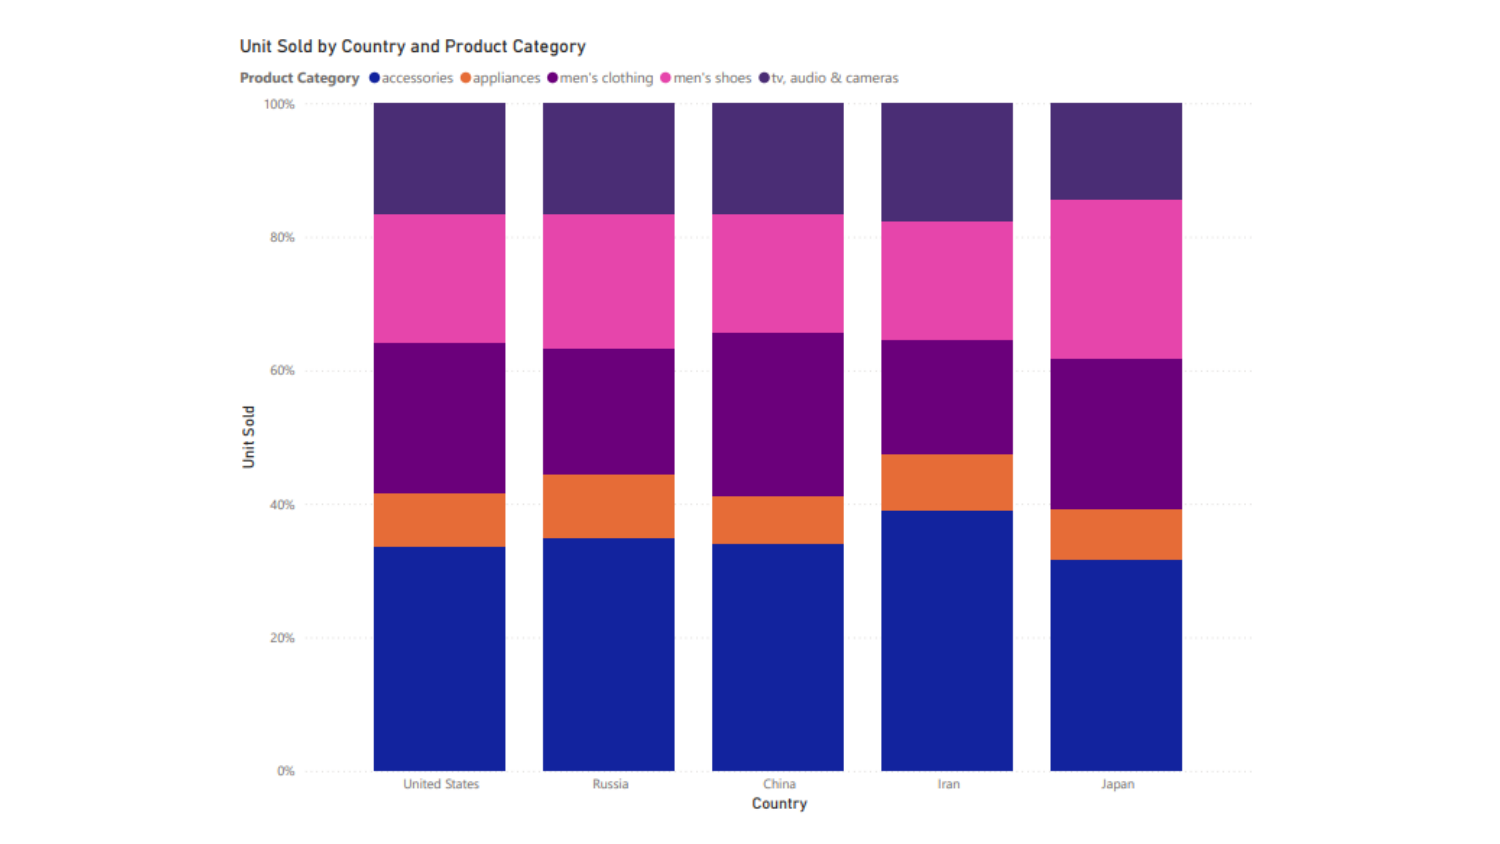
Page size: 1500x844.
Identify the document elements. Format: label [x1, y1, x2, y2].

picture [121, 12, 1379, 832]
